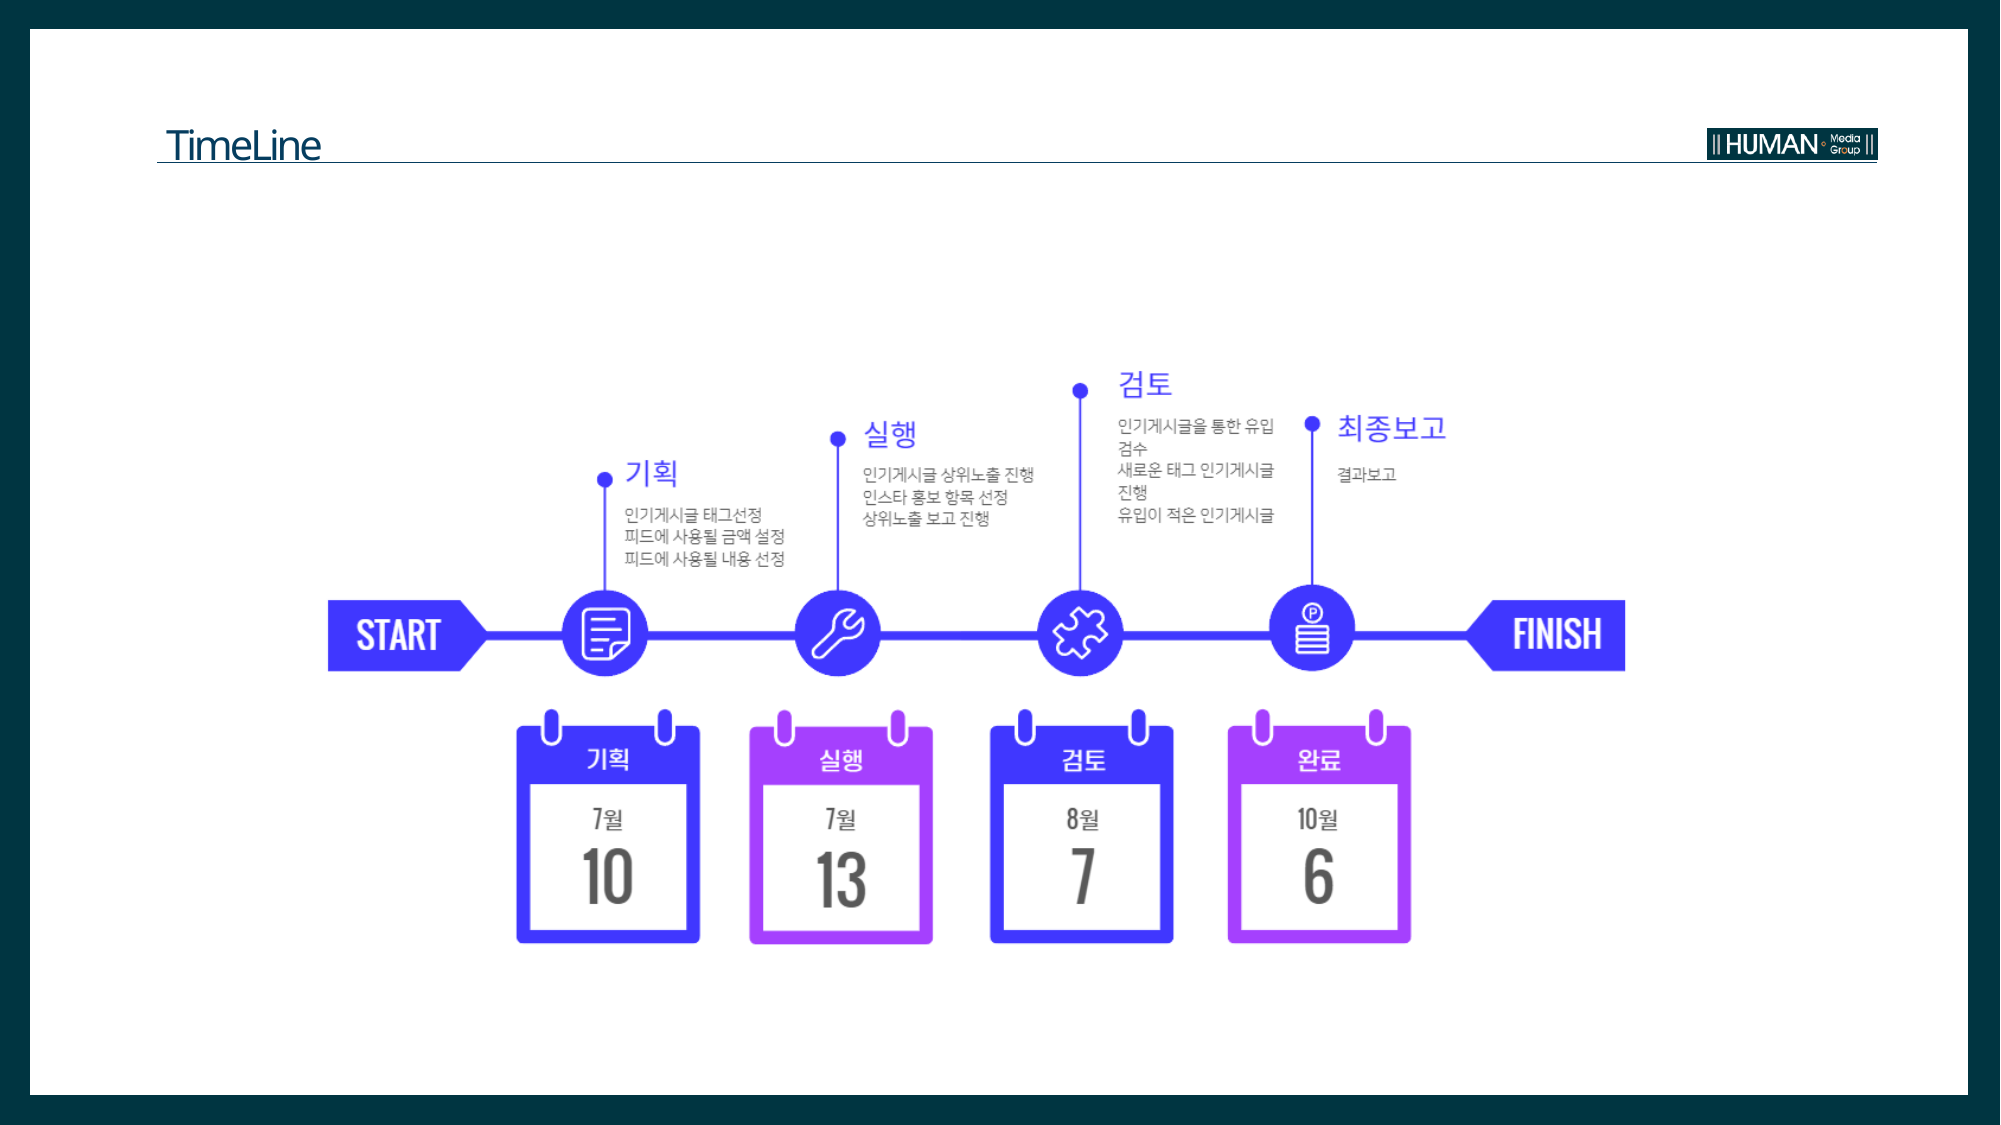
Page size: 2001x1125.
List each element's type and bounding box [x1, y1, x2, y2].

picture [1848, 135, 1855, 142]
picture [1768, 135, 1817, 154]
picture [1831, 135, 1846, 142]
picture [1833, 148, 1843, 153]
picture [1728, 135, 1740, 154]
picture [1760, 135, 1768, 154]
picture [1744, 135, 1757, 154]
text_box [14, 13, 1985, 1112]
picture [276, 313, 1694, 999]
